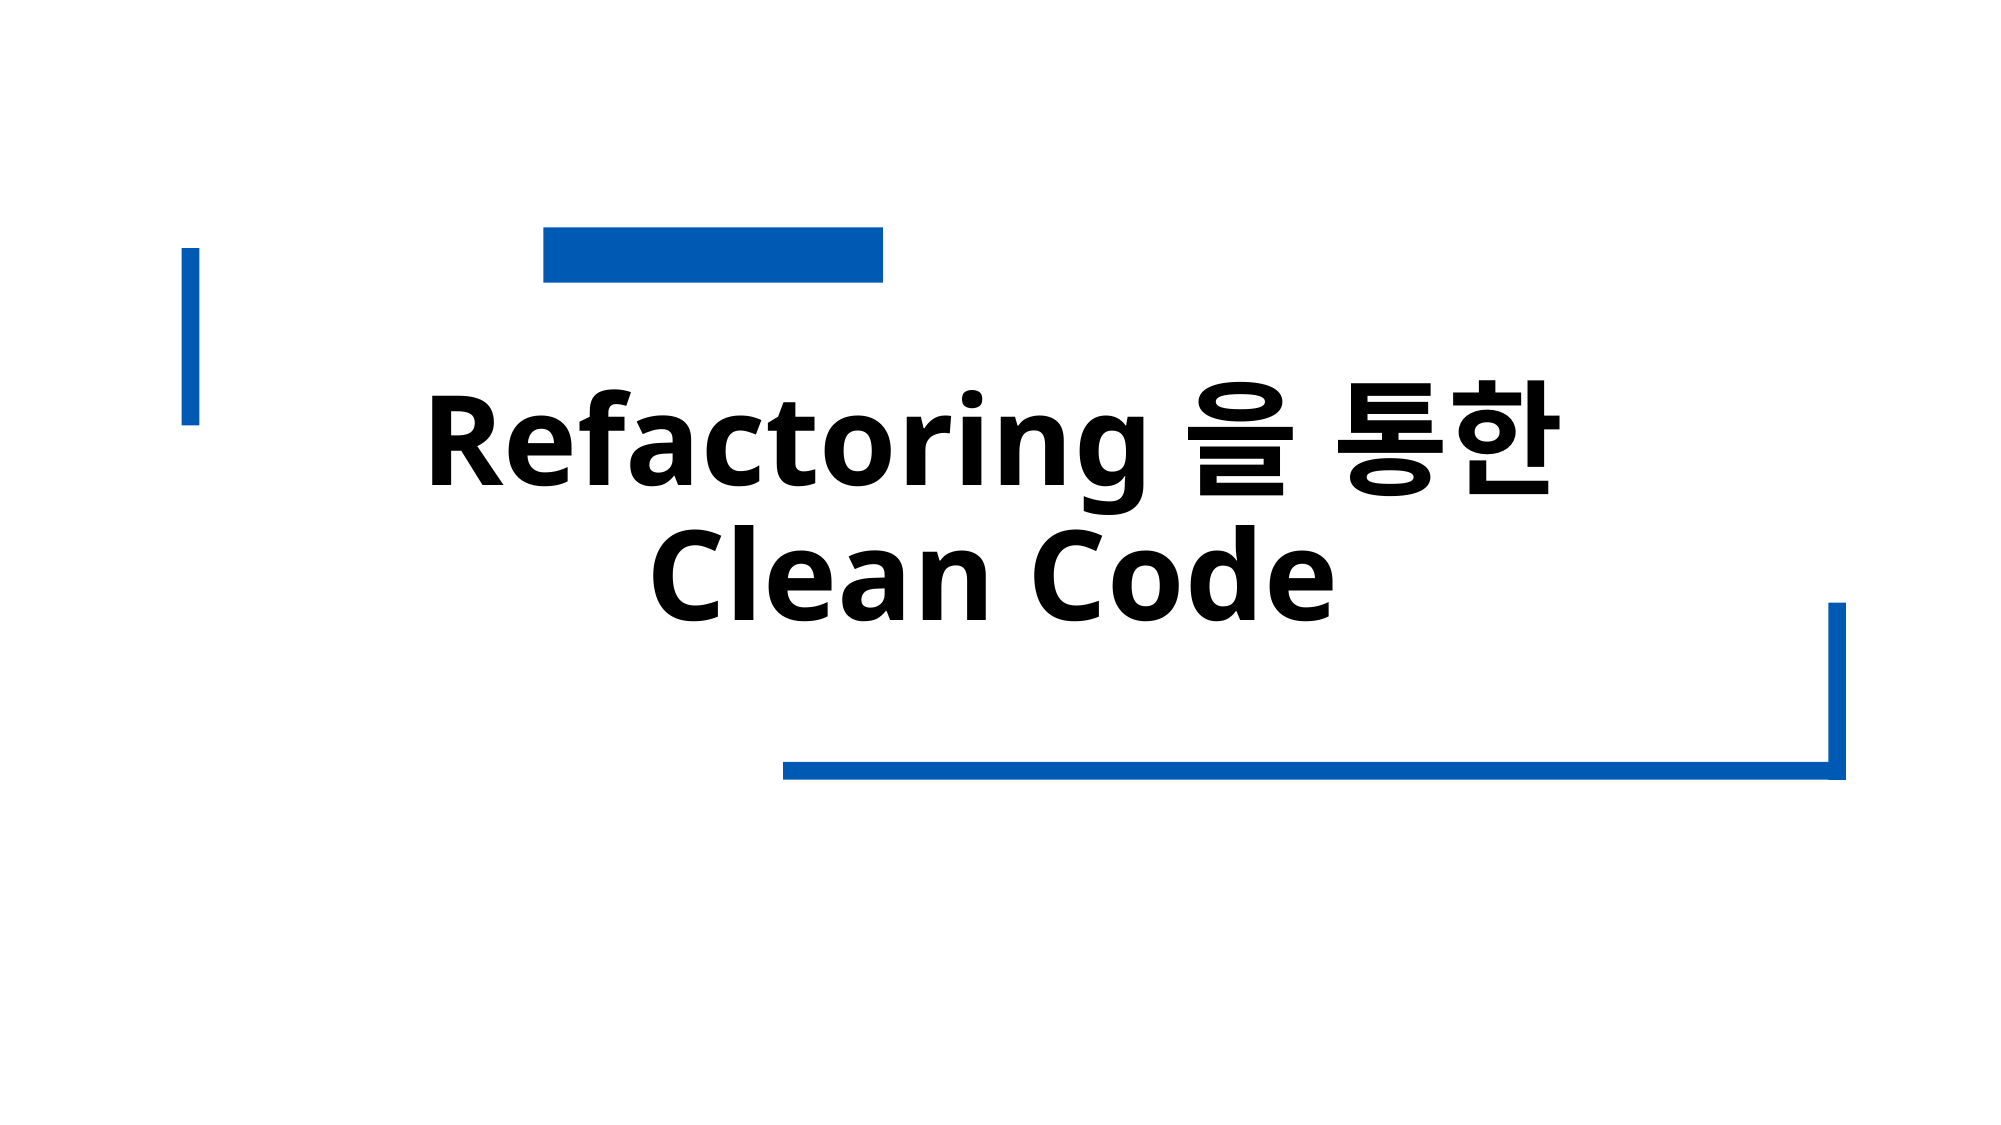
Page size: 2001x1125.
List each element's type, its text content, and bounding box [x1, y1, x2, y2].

list Refactoring을 통한 Clean Code [267, 305, 1733, 721]
